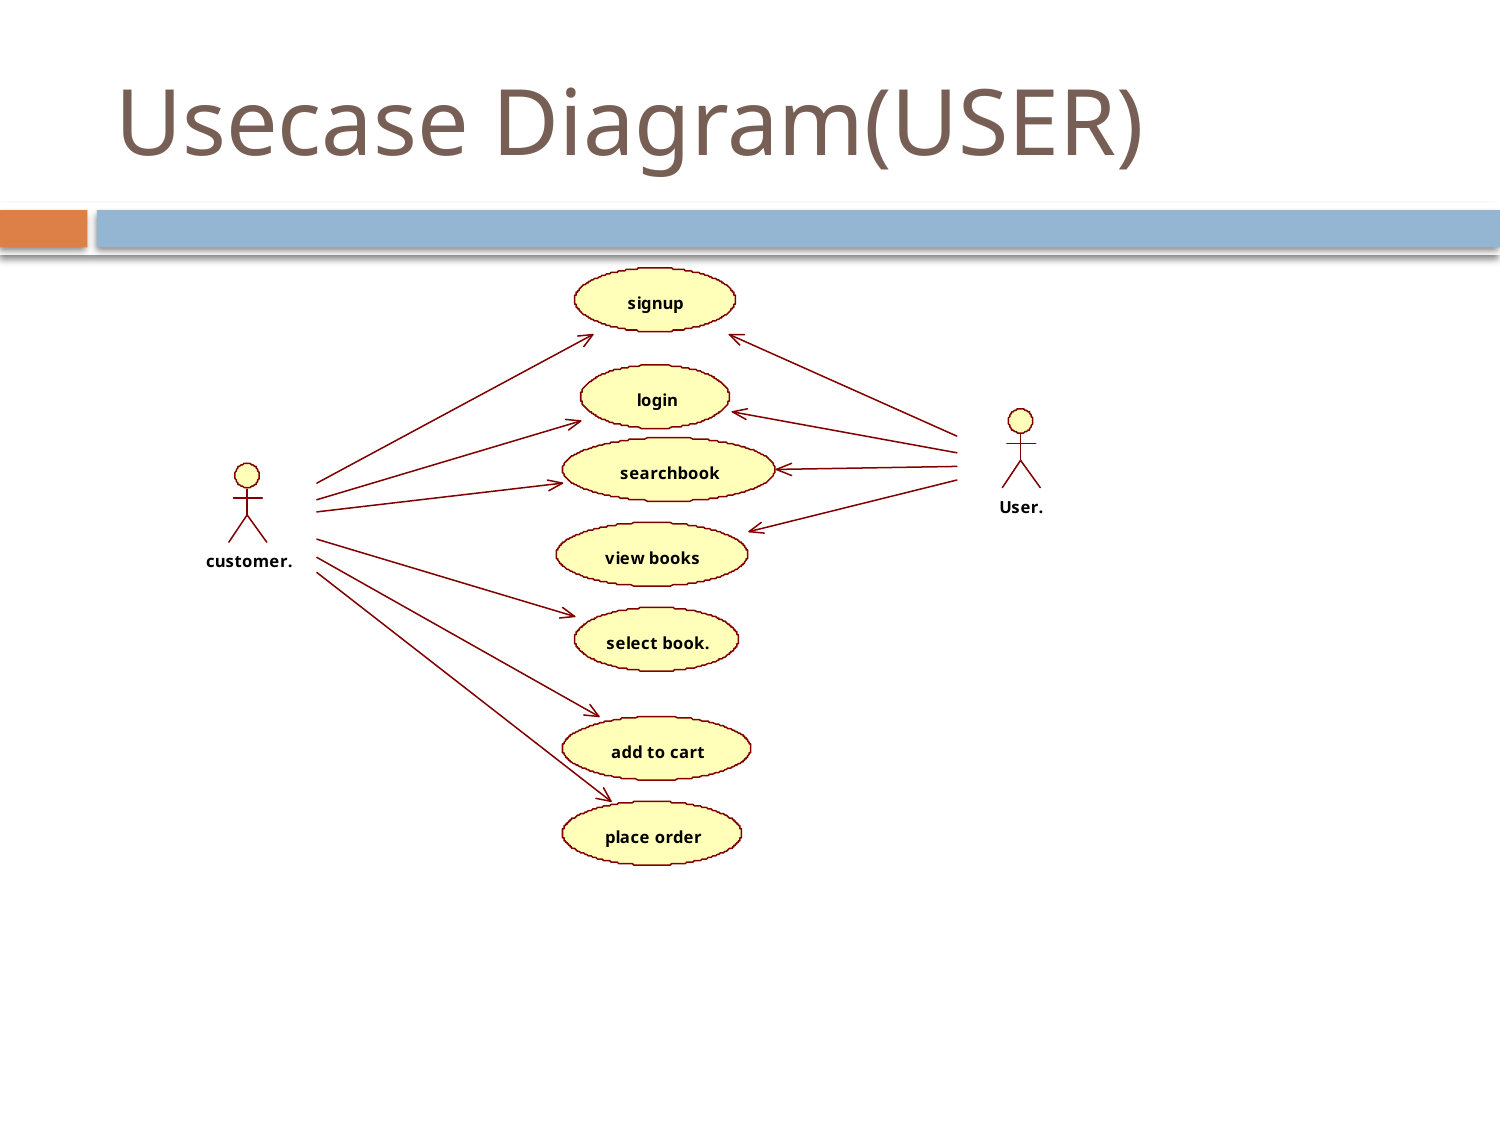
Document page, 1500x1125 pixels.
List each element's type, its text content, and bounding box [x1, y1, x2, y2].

title Usecase Diagram(USER) [100, 37, 1438, 200]
picture [149, 237, 1117, 899]
